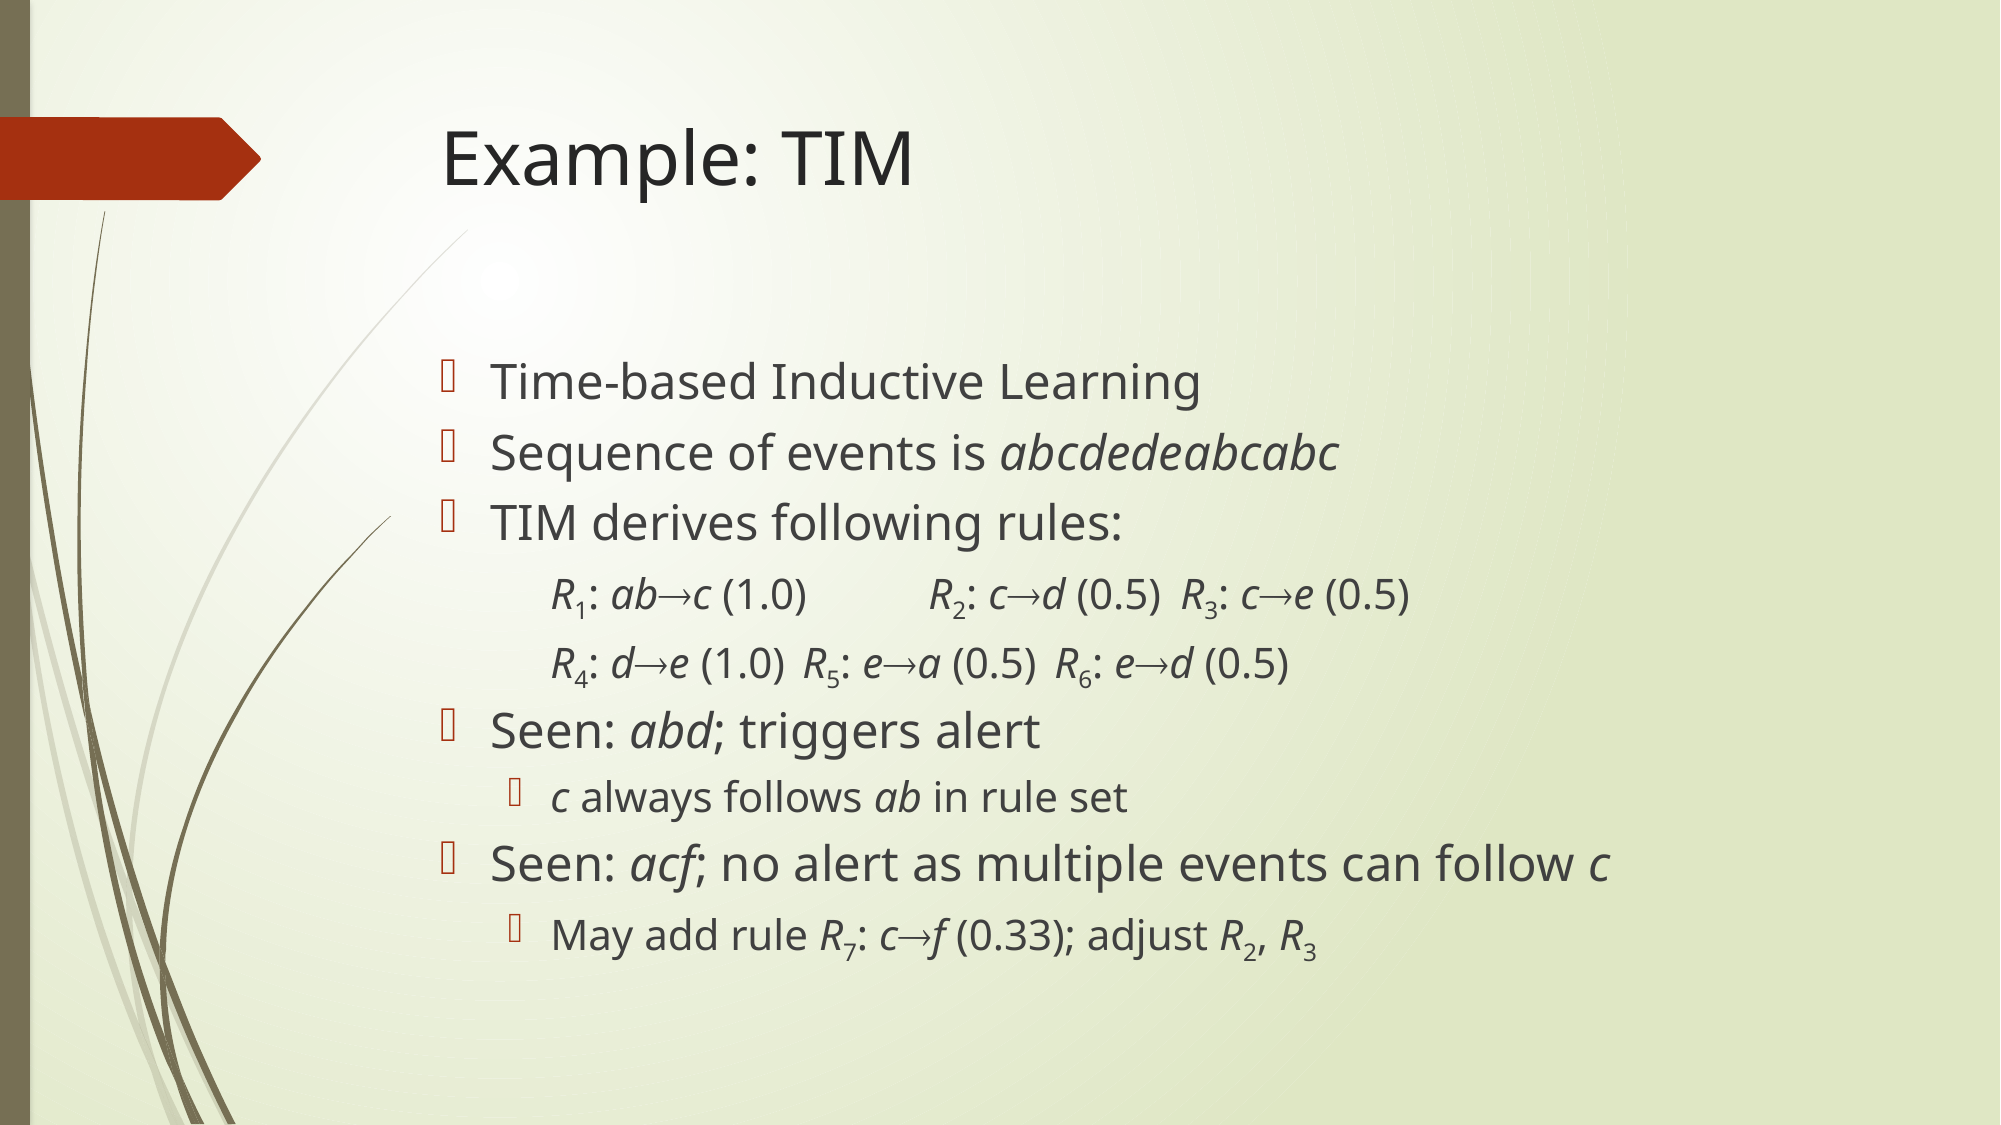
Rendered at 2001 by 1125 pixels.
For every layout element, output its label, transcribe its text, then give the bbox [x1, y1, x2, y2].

title Example: TIM [425, 102, 1888, 313]
list Time-based Inductive Learning Sequence of events is abcdedeabcabc TIM derives following rules: R1: abc (1.0) R2: cd (0.5) R3: ce (0.5) R4: de (1.0) R5: ea (0.5) R6: ed (0.5) Seen: abd; triggers alert c always follows ab in rule set Seen: acf; no alert as multiple events can follow c May add rule R7: cf (0.33); adjust R2, R3 [424, 350, 1888, 970]
